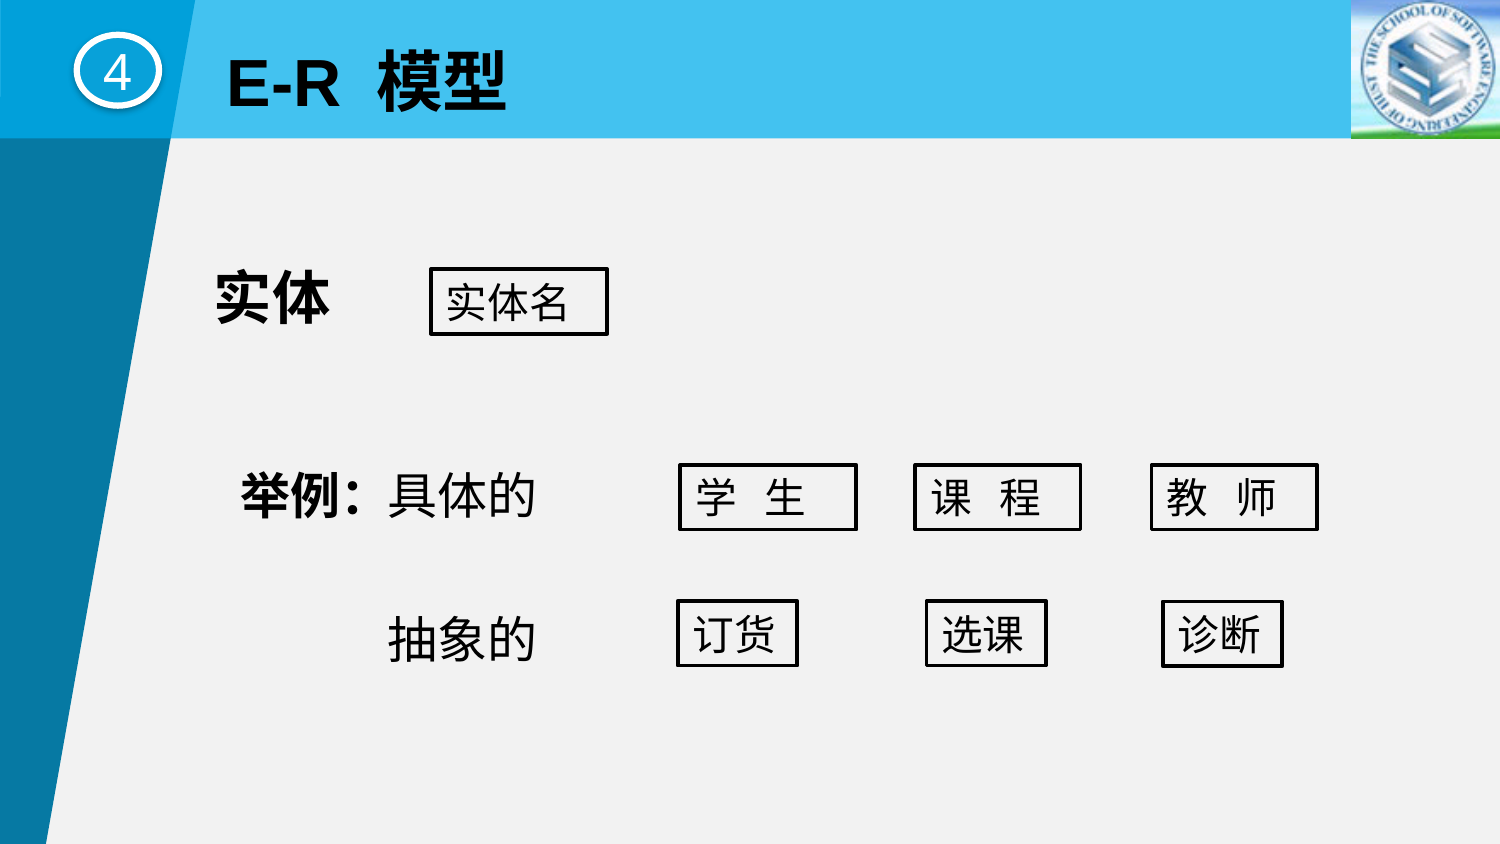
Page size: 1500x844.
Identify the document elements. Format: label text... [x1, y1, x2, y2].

text_box 4 [172, 28, 542, 137]
text_box 教 师 [1151, 464, 1317, 530]
text_box 具体的 [373, 457, 598, 532]
text_box 举例： [225, 457, 474, 565]
text_box 抽象的 [373, 601, 598, 677]
text_box 课 程 [915, 464, 1081, 530]
text_box 实体名 [431, 269, 608, 334]
picture [1351, 0, 1500, 139]
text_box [76, 31, 538, 129]
text_box 学 生 [680, 464, 857, 530]
text_box 实体 [199, 253, 352, 328]
text_box 选课 [926, 600, 1046, 666]
text_box 订货 [677, 600, 798, 666]
text_box 诊断 [1162, 601, 1283, 667]
